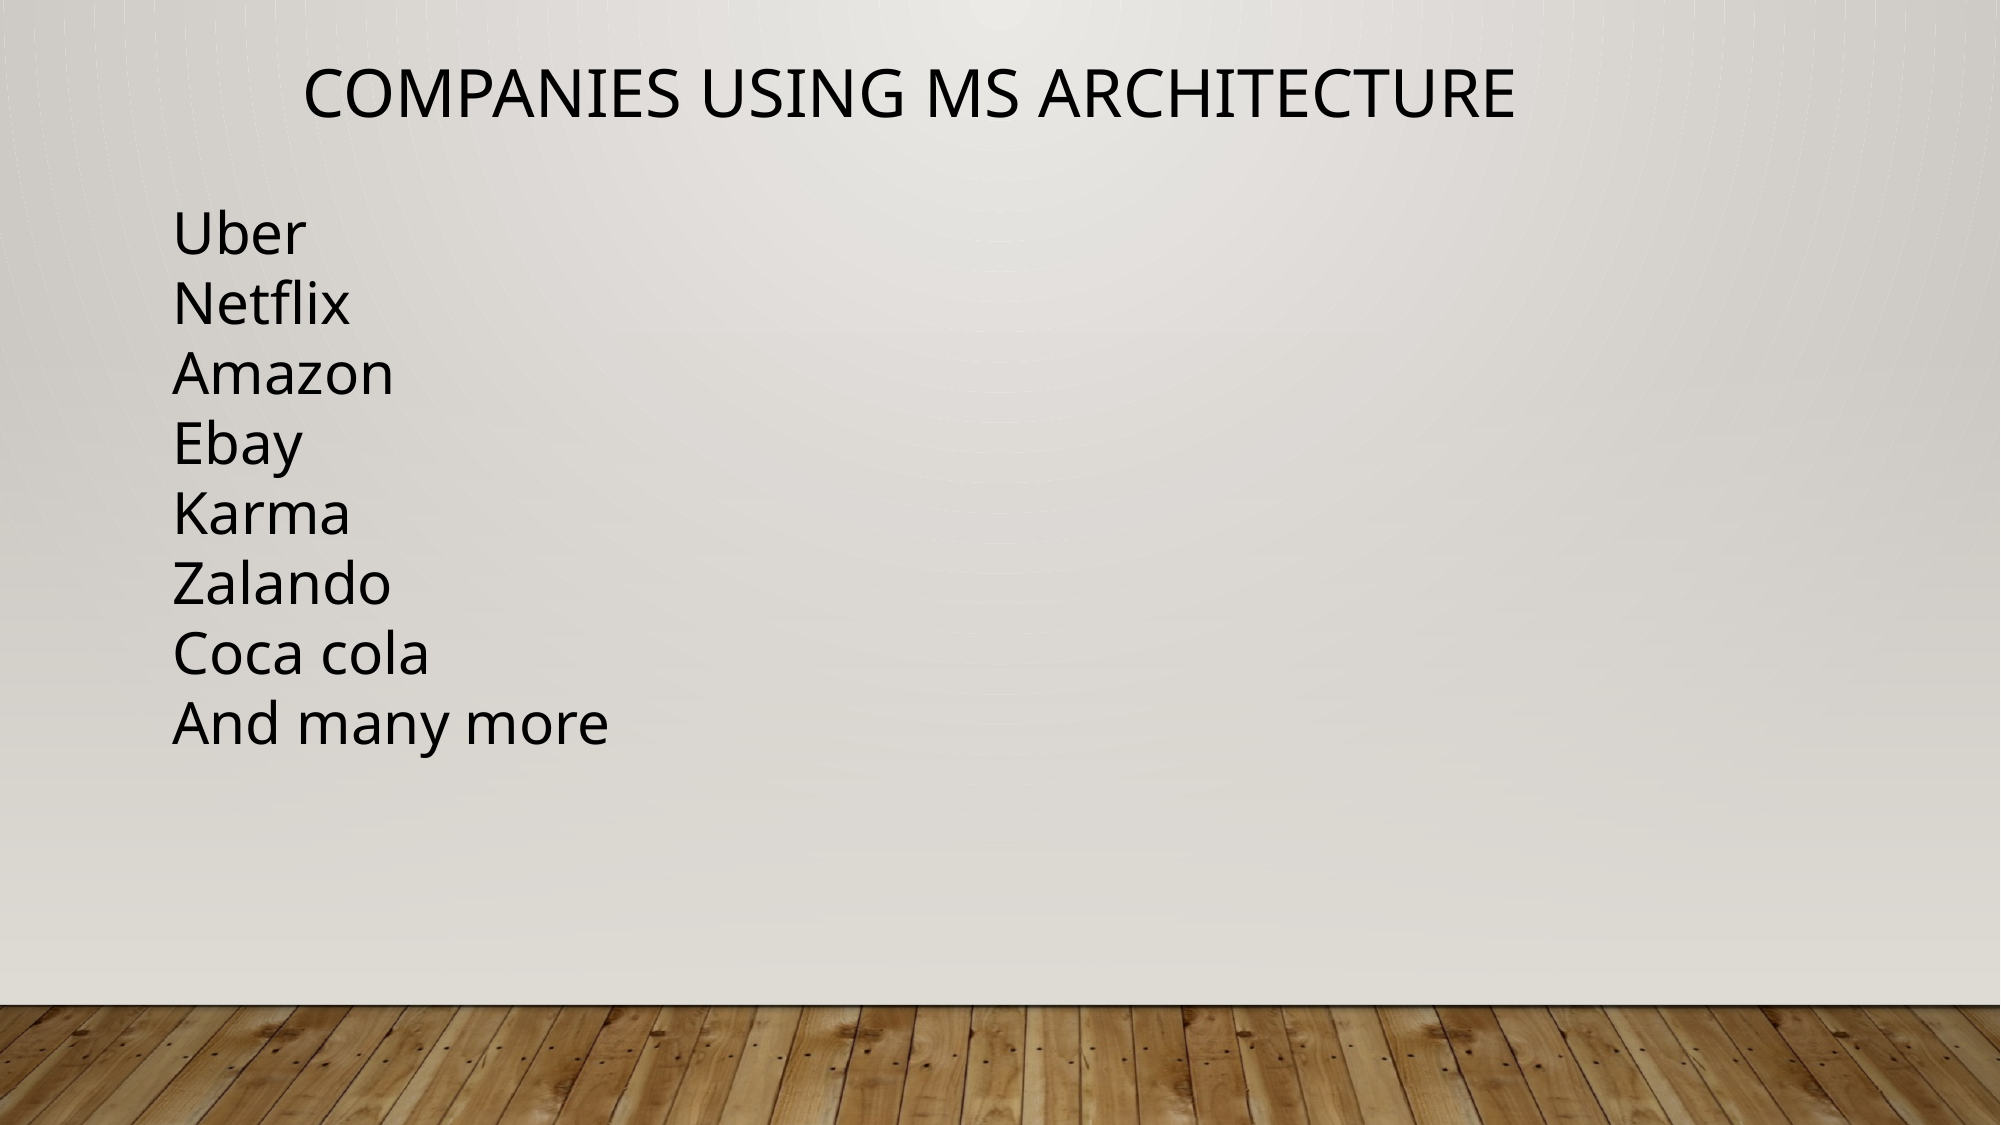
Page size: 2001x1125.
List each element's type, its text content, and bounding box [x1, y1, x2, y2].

title Companies using MS architecture [287, 52, 1863, 188]
picture [0, 1005, 2000, 1125]
text_box Uber Netflix Amazon Ebay Karma Zalando Coca cola And many more [157, 188, 1947, 764]
